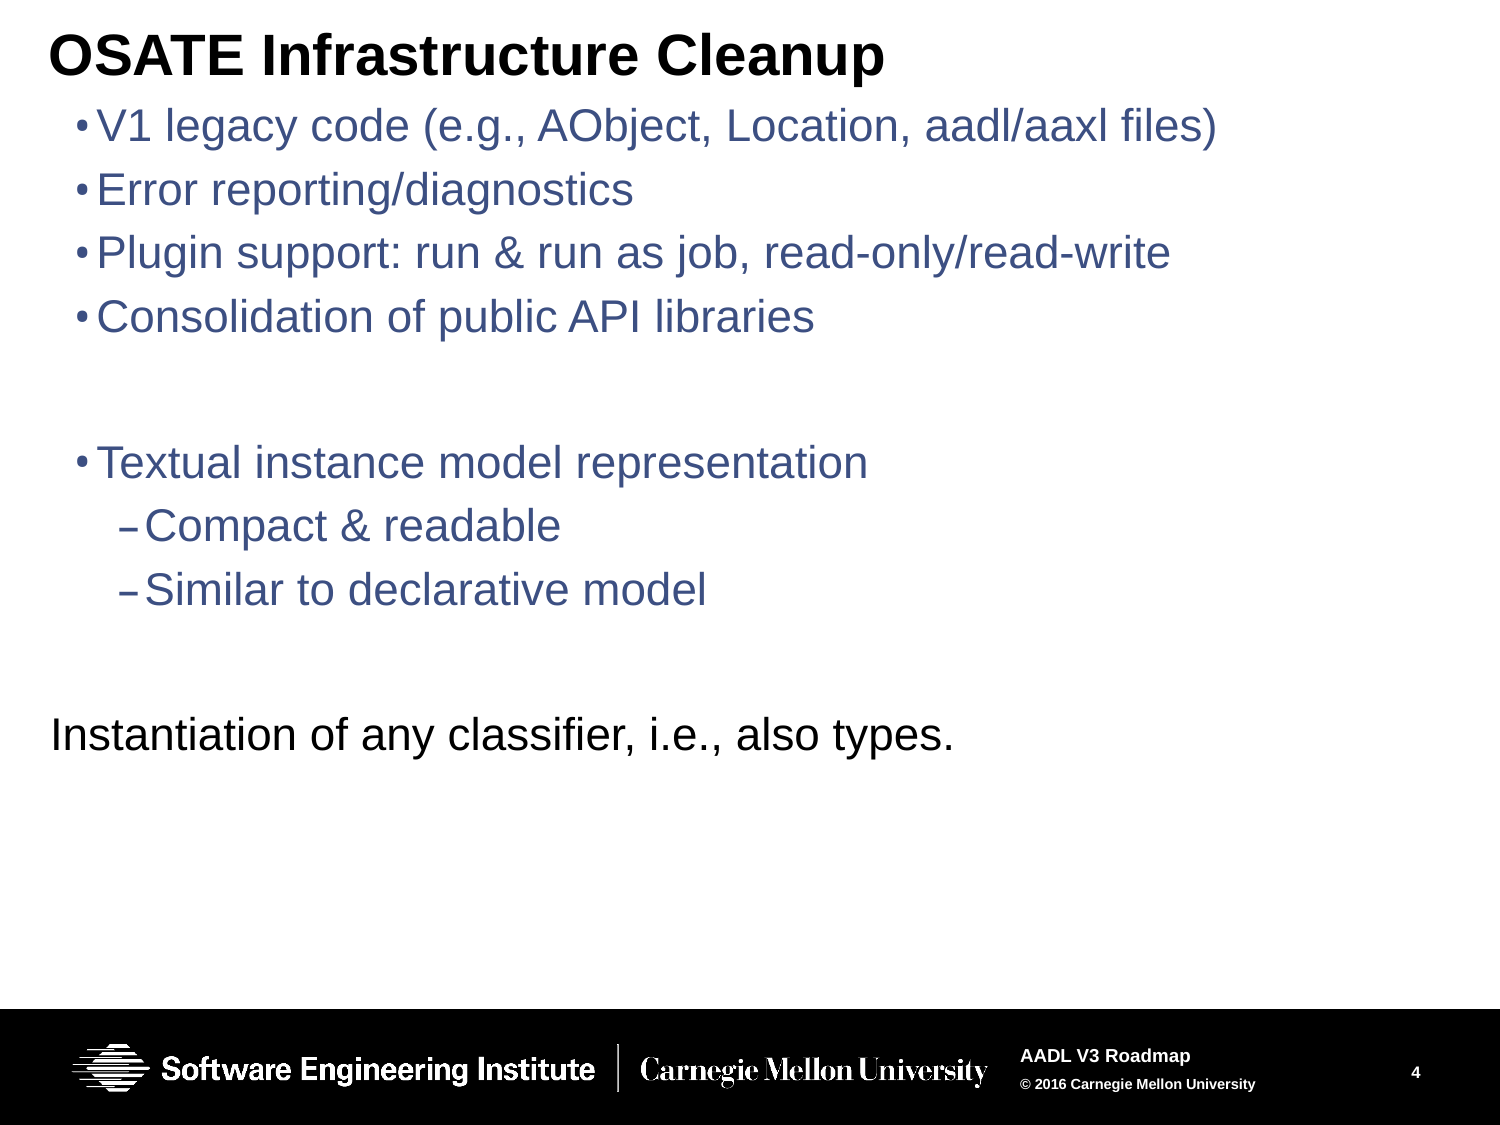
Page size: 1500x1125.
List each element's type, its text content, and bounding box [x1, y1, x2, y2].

list V1 legacy code (e.g., AObject, Location, aadl/aaxl files) Error reporting/diagnostics Plugin support: run & run as job, read-only/read-write Consolidation of public API libraries Textual instance model representation Compact & readable Similar to declarative model Instantiation of any classifier, i.e., also types. [49, 99, 1452, 976]
picture [71, 1044, 988, 1092]
title OSATE Infrastructure Cleanup [48, 24, 1401, 89]
